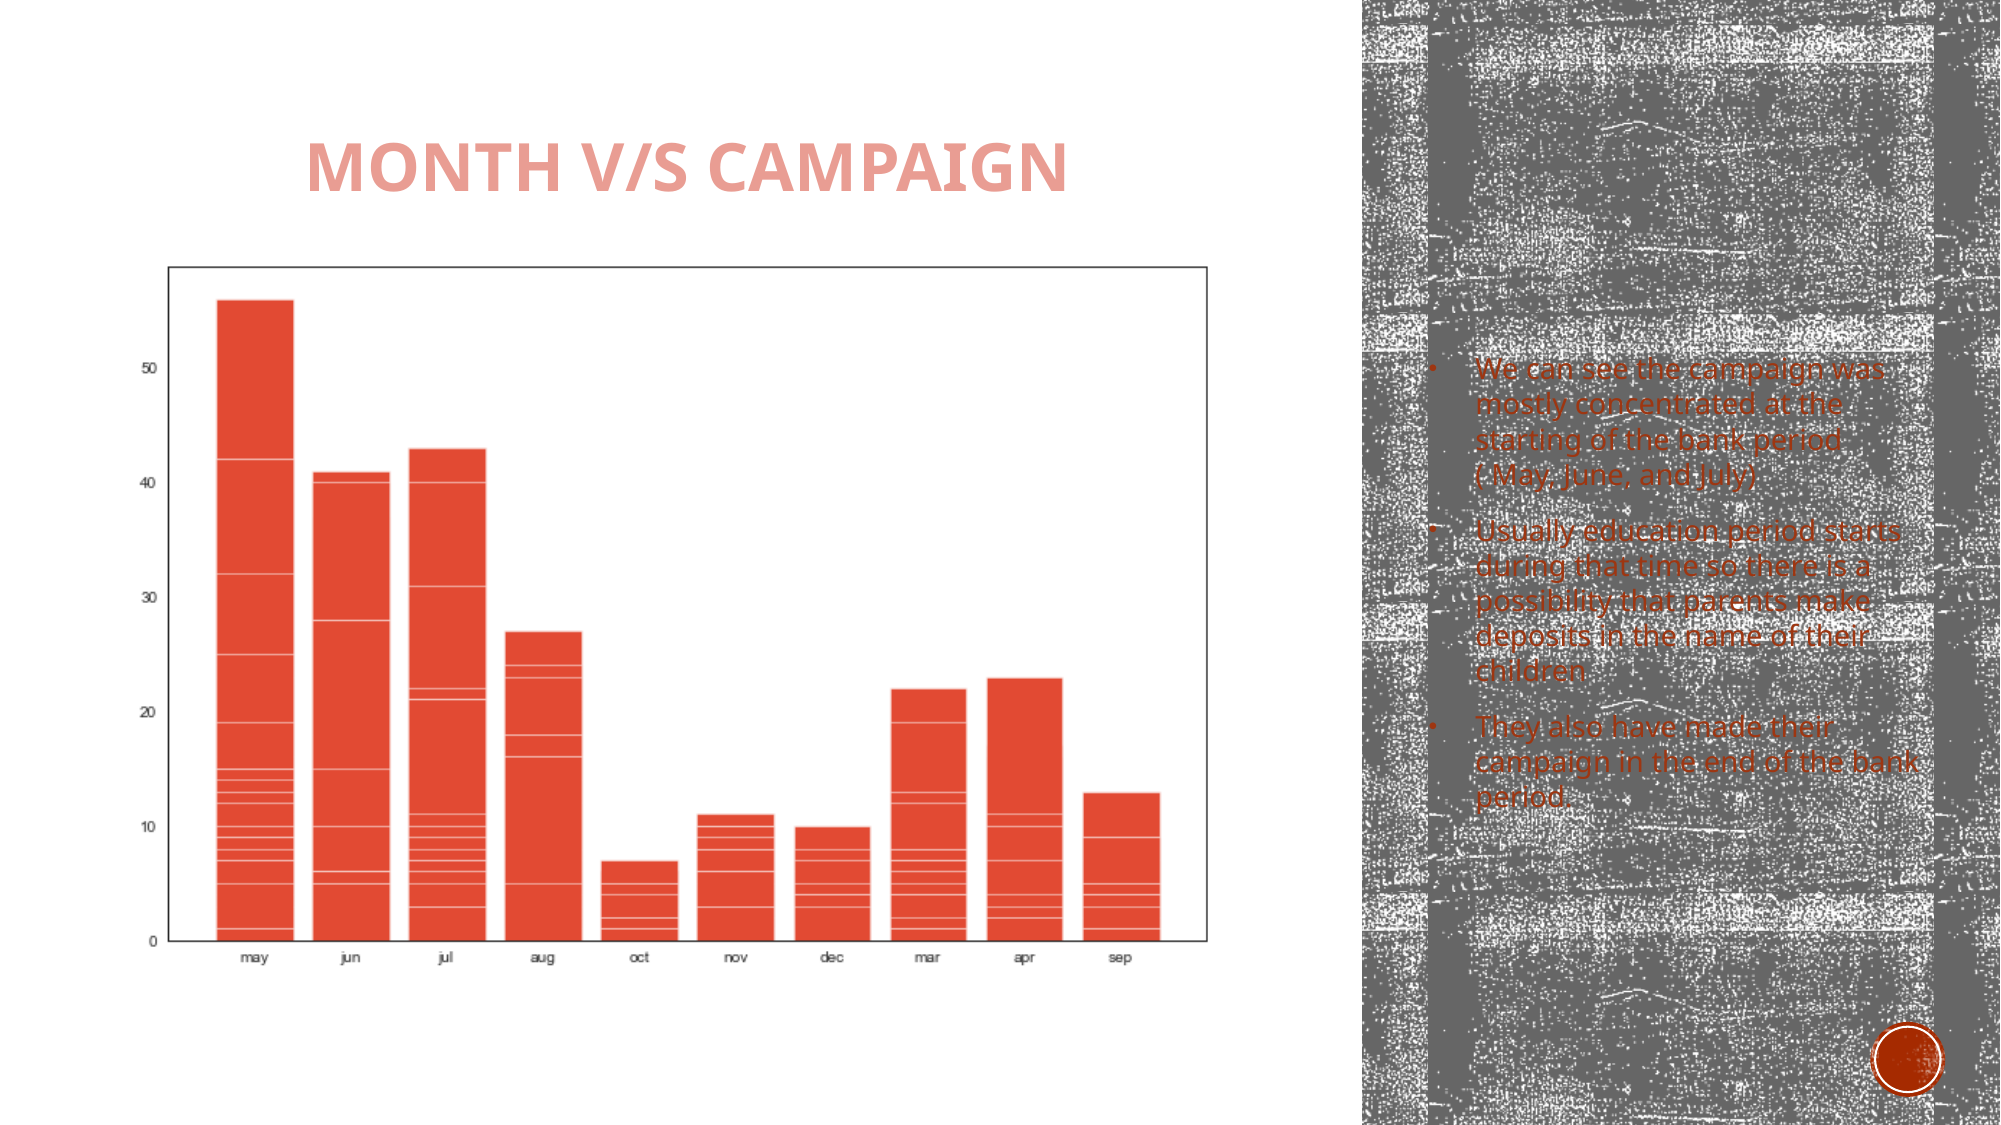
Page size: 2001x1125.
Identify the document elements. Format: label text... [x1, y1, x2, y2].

title MONTH v/s campaign [260, 45, 1116, 214]
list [139, 247, 1237, 980]
list We can see the campaign was mostly concentrated at the starting of the bank period ( May, June, and July) Usually education period starts during that time so there is a possibility that parents make deposits in the name of their children They also have made their campaign in the end of the bank period. [1413, 343, 1939, 884]
